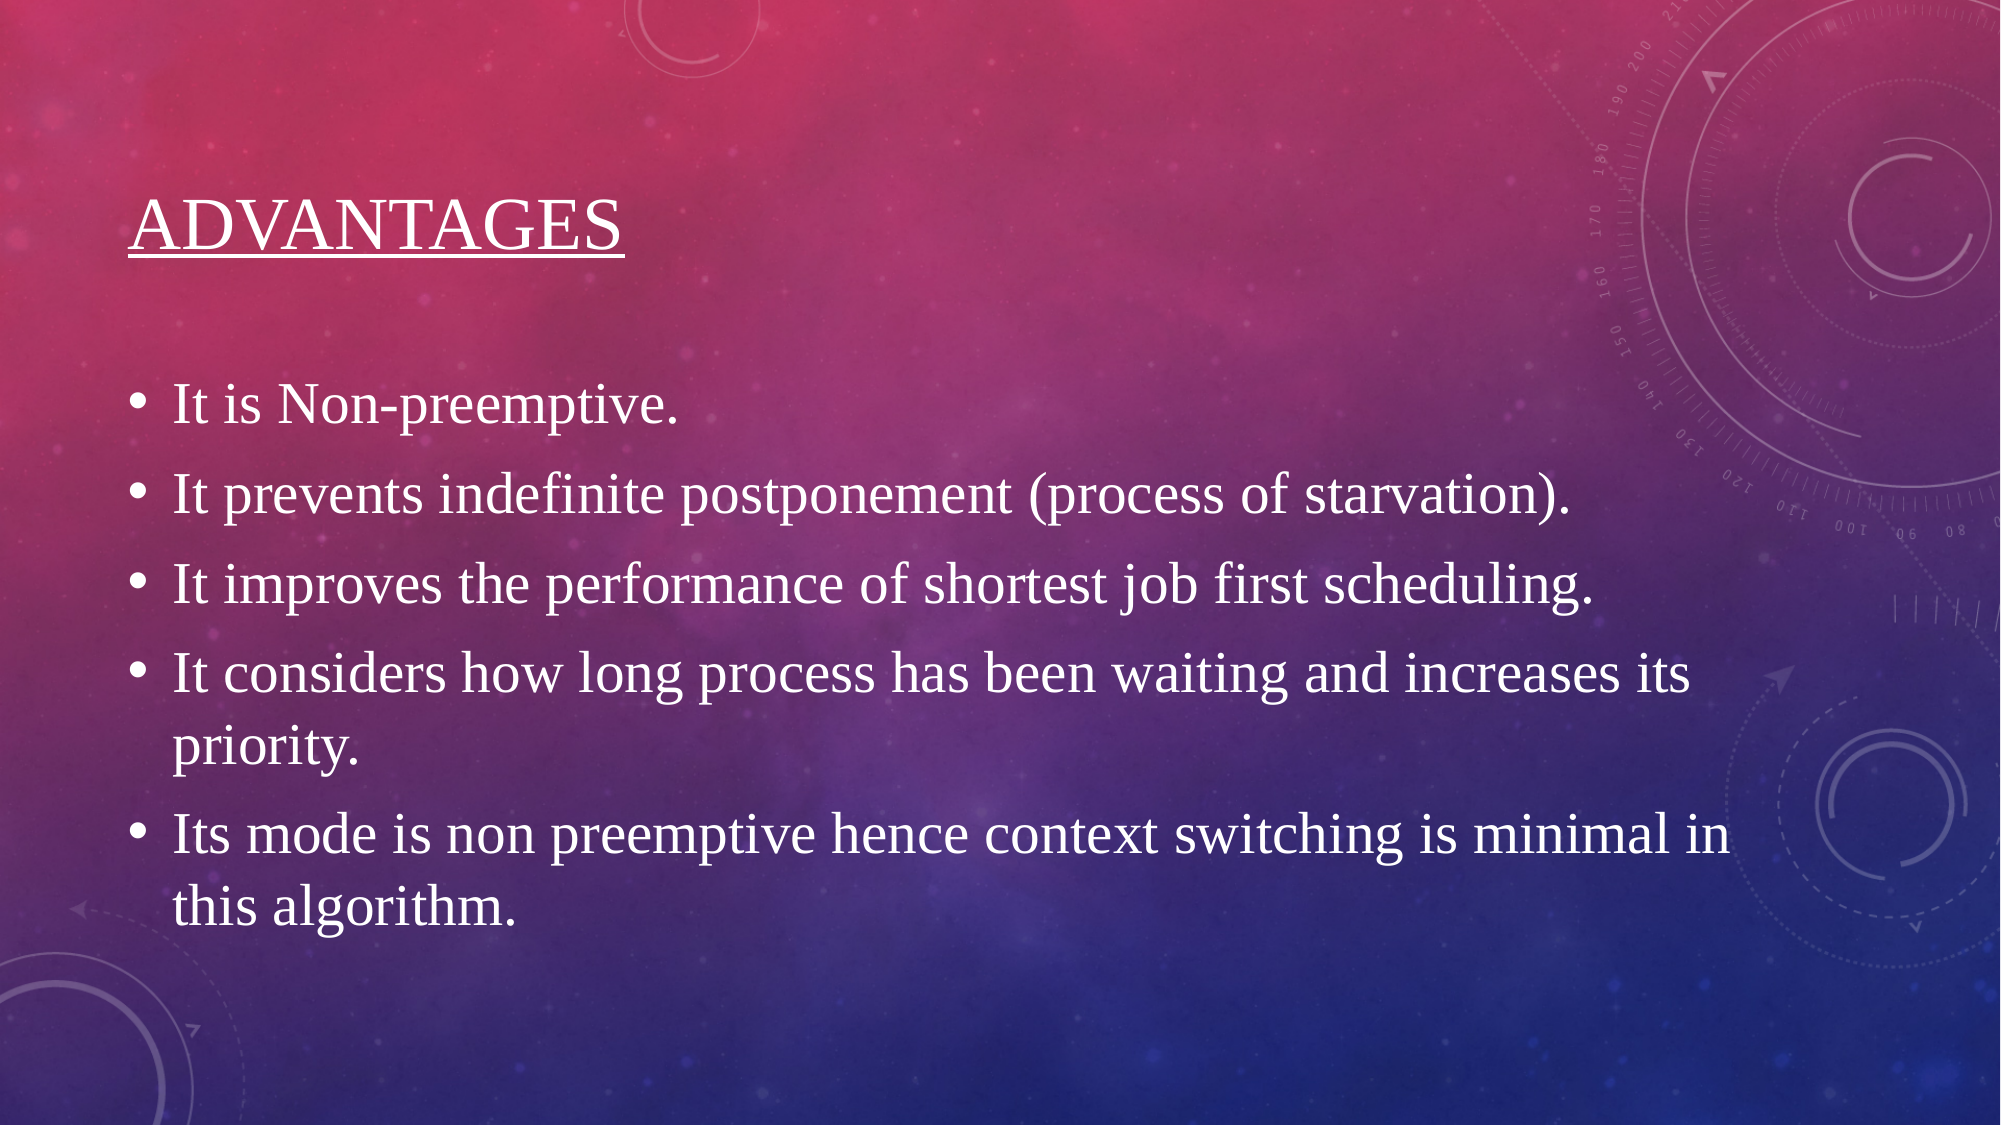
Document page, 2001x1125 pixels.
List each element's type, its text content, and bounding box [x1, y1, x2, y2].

picture [0, 0, 2001, 1125]
list It is Non-preemptive. It prevents indefinite postponement (process of starvation). It improves the performance of shortest job first scheduling. It considers how long process has been waiting and increases its priority. Its mode is non preemptive hence context switching is minimal in this algorithm. [112, 351, 1775, 950]
title ADvantages [112, 99, 1775, 339]
